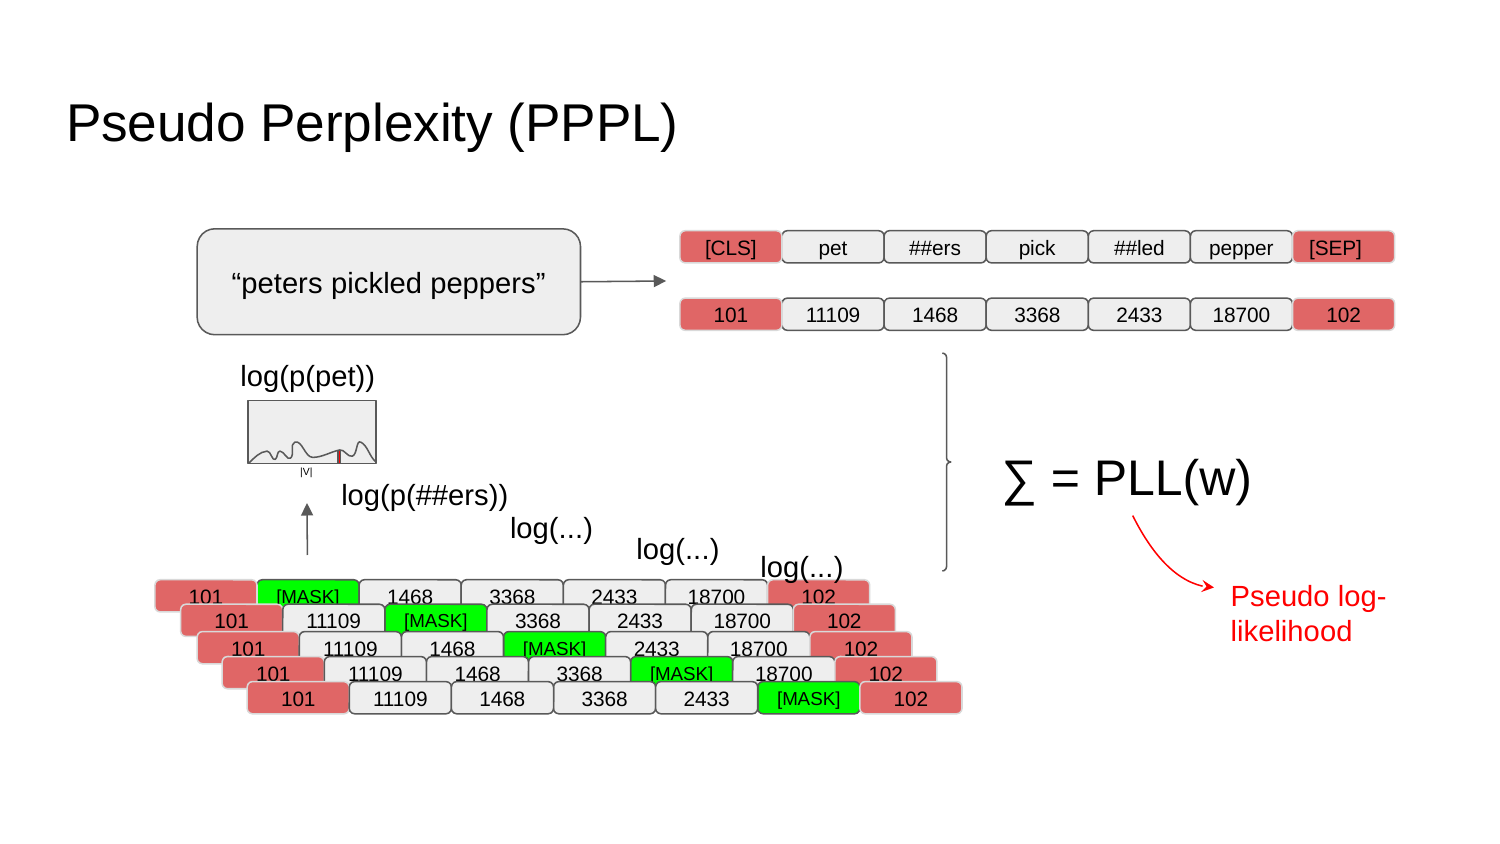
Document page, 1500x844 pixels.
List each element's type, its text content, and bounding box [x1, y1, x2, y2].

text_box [196, 493, 963, 714]
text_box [225, 342, 391, 492]
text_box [154, 579, 175, 613]
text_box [1132, 515, 1479, 613]
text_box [580, 230, 1395, 331]
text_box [942, 352, 1321, 572]
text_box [180, 460, 220, 637]
title Pseudo Perplexity (PPPL) [51, 72, 1449, 167]
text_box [396, 460, 896, 492]
text_box “peters pickled peppers” [197, 228, 576, 335]
